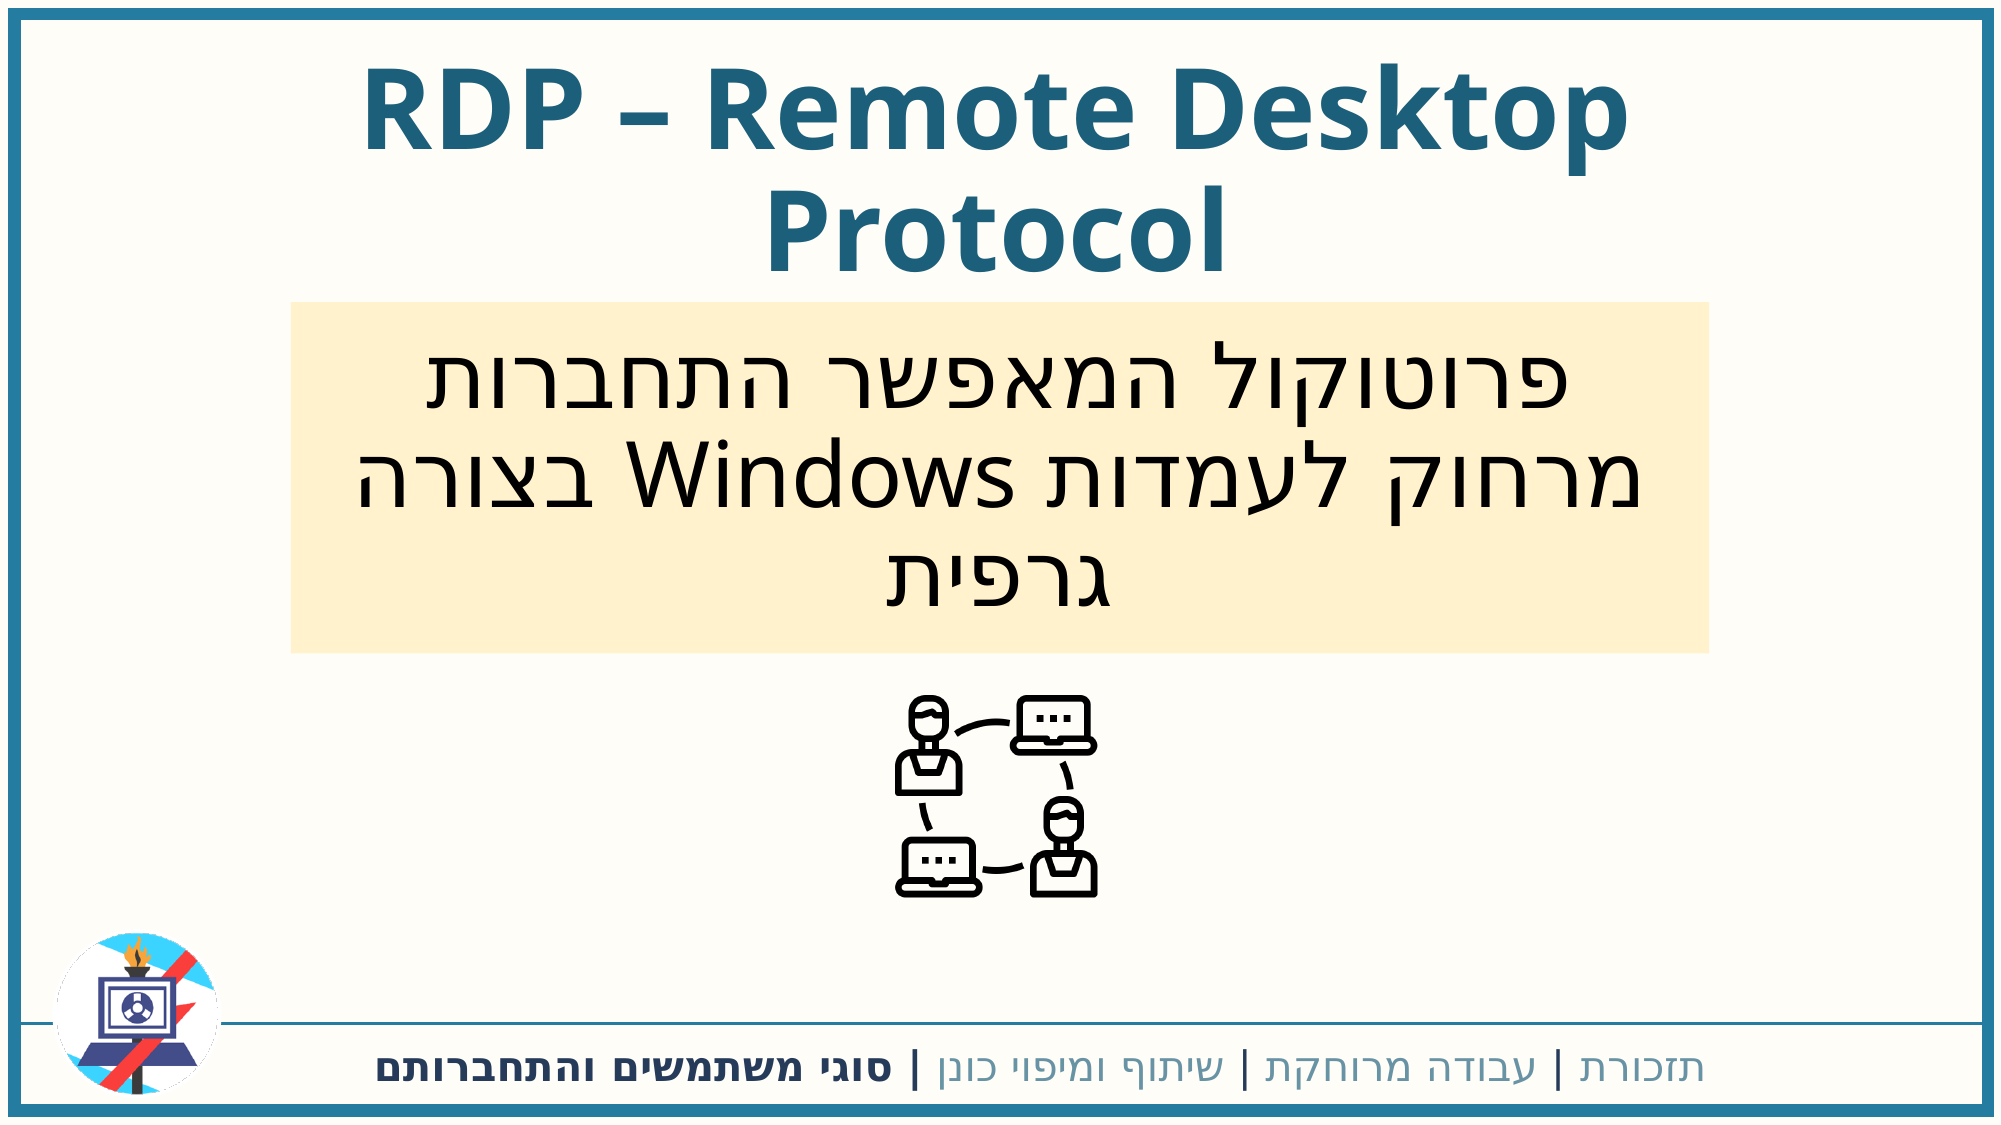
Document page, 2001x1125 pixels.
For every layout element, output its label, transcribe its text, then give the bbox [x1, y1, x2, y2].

list תזכורת | עבודה מרוחקת | שיתוף ומיפוי כונן | סוגי משתמשים והתחברותם [221, 1037, 1859, 1099]
picture [888, 688, 1104, 904]
list פרוטוקול המאפשר התחברות מרחוק לעמדות Windows בצורה גרפית [290, 302, 1710, 654]
list RDP – Remote Desktop Protocol [133, 45, 1859, 234]
